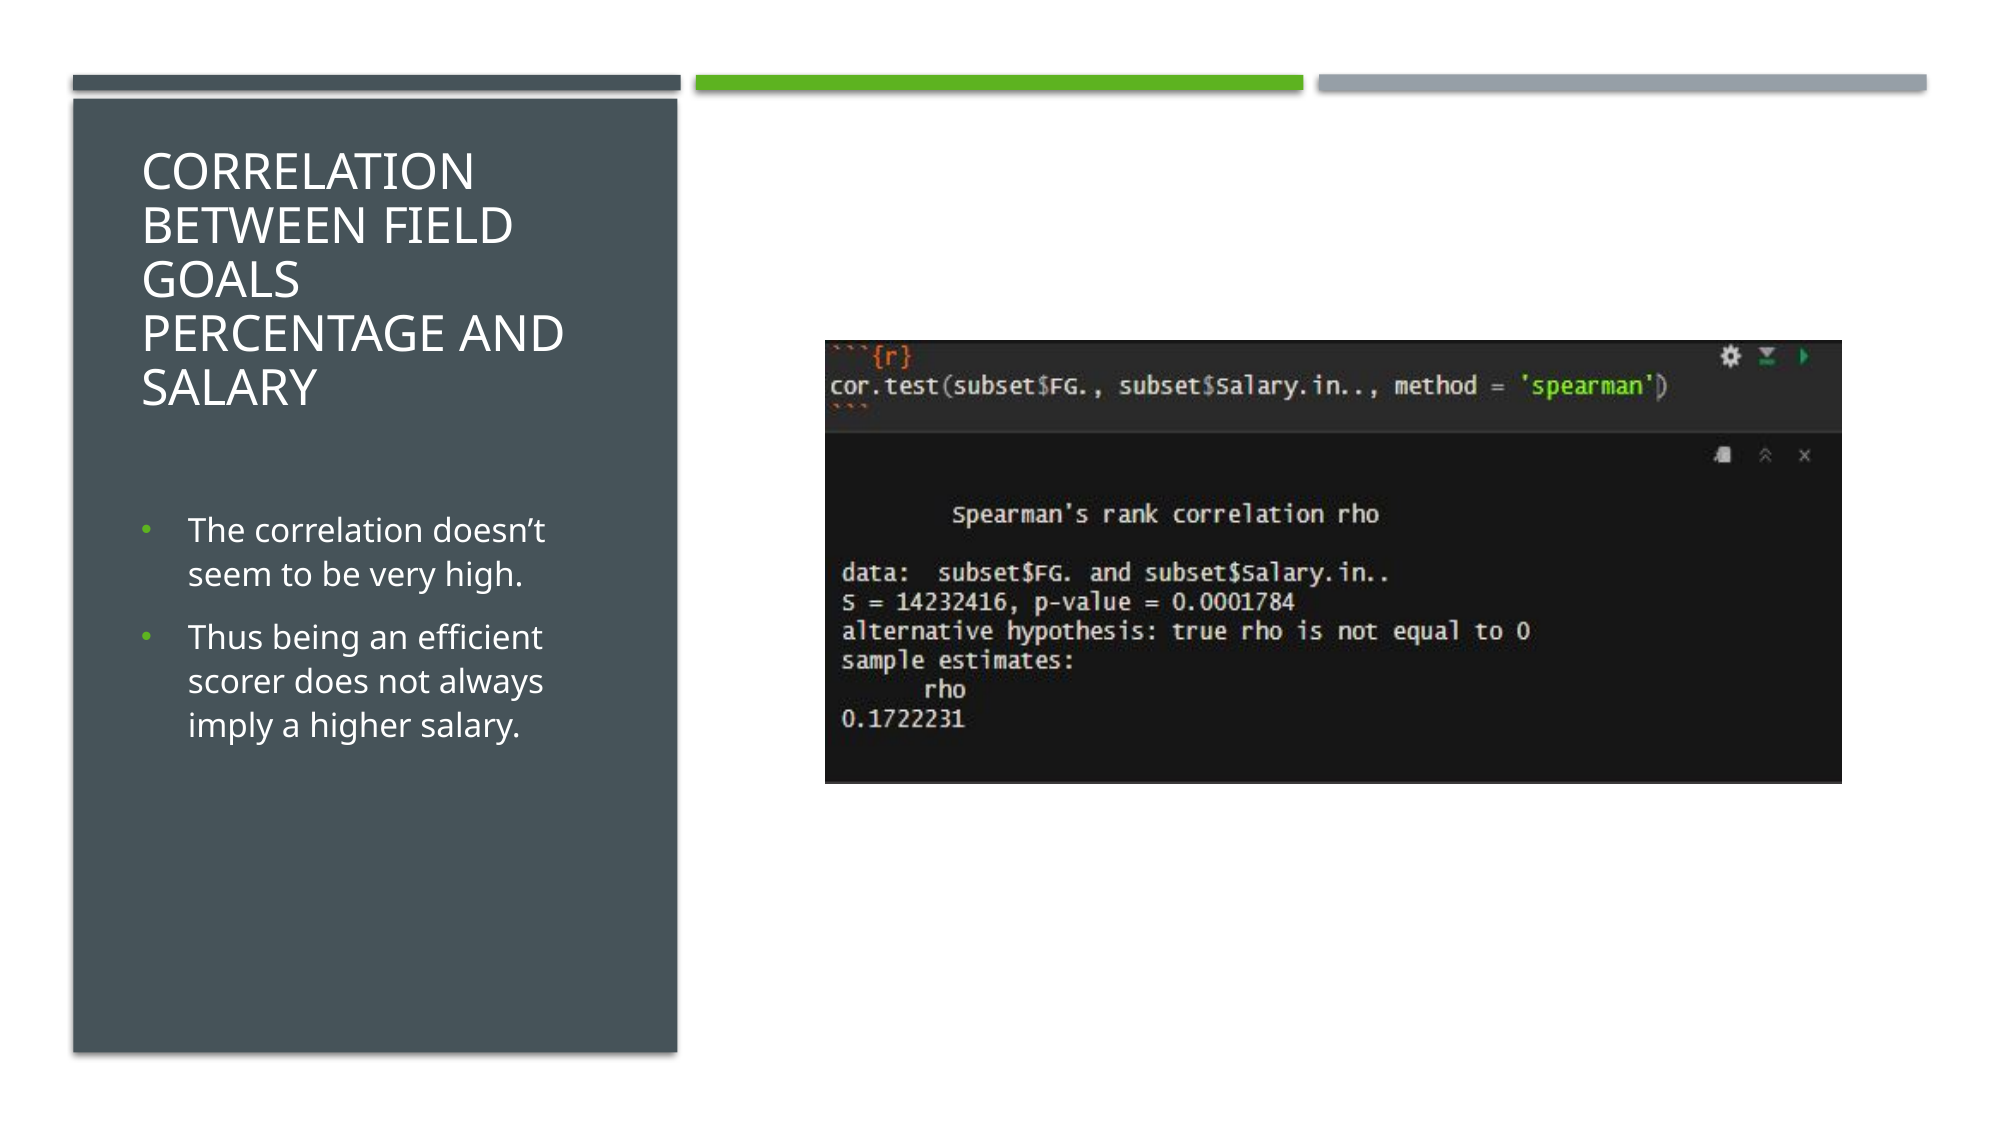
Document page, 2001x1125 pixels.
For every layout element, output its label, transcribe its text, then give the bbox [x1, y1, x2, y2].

list The correlation doesn’t seem to be very high. Thus being an efficient scorer does not always imply a higher salary. [125, 497, 624, 958]
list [824, 340, 1842, 785]
title Correlation between field goals percentage and salary [125, 119, 624, 424]
